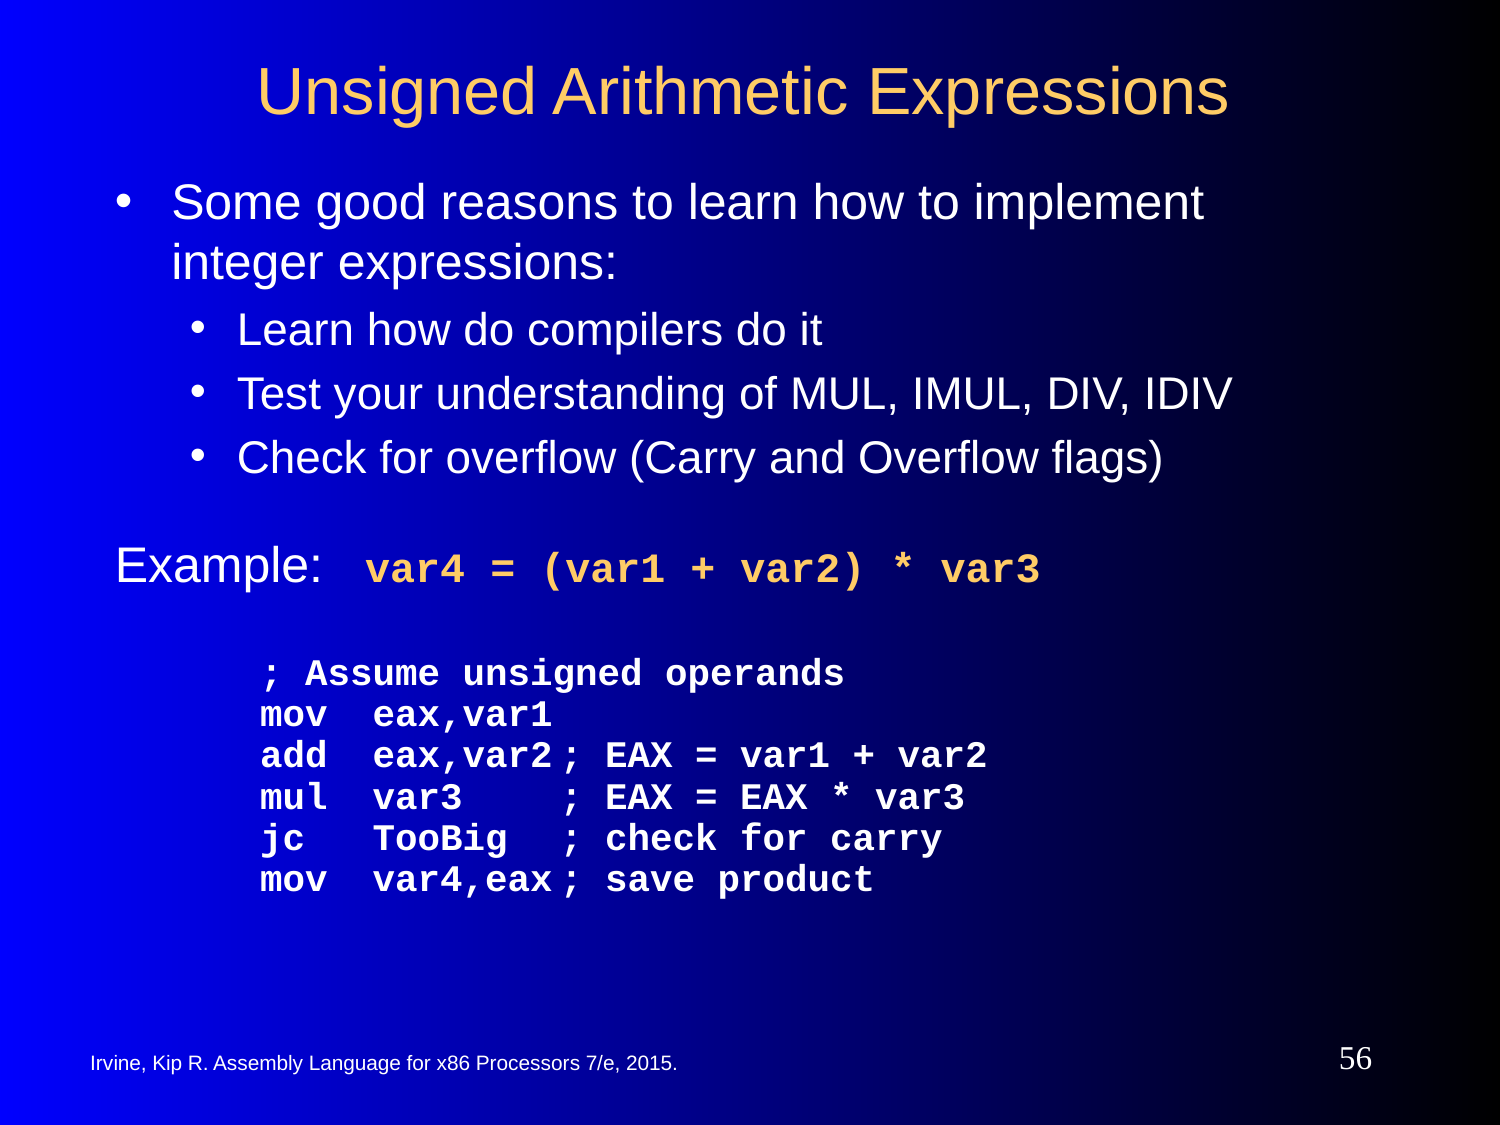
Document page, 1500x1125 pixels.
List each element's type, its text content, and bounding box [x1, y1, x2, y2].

slide_number ‹#› [1224, 1025, 1388, 1088]
title Unsigned Arithmetic Expressions [87, 37, 1400, 138]
footer Irvine, Kip R. Assembly Language for x86 Processors 7/e, 2015. [75, 1037, 800, 1088]
list Some good reasons to learn how to implement integer expressions: Learn how do compilers do it Test your understanding of MUL, IMUL, DIV, IDIV Check for overflow (Carry and Overflow flags) [99, 162, 1375, 525]
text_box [99, 524, 1313, 957]
